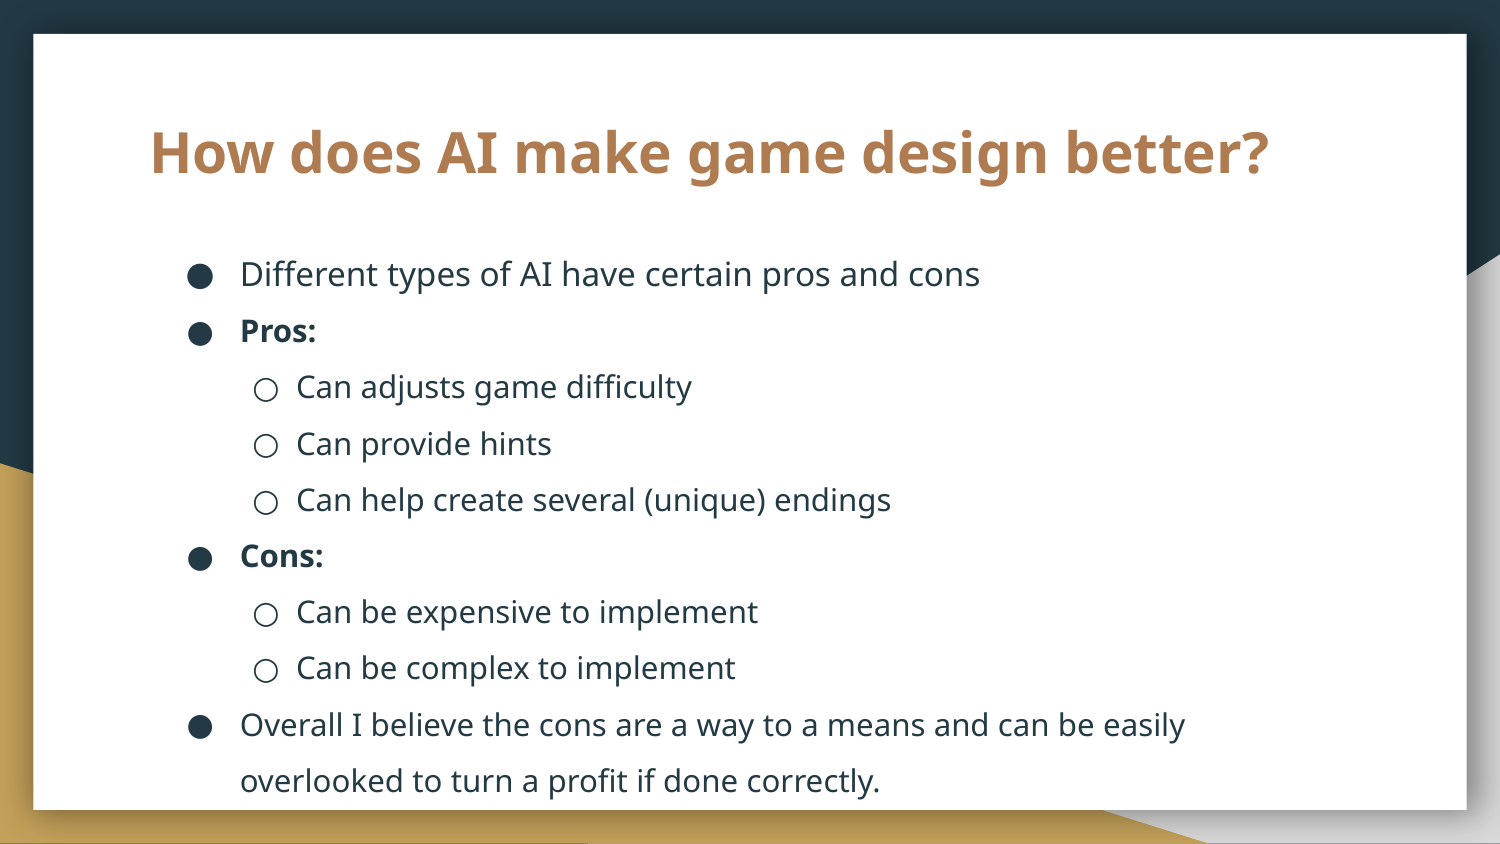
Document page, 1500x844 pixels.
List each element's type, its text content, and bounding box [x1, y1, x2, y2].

list Different types of AI have certain pros and cons Pros: Can adjusts game difficulty Can provide hints Can help create several (unique) endings Cons: Can be expensive to implement Can be complex to implement Overall I believe the cons are a way to a means and can be easily overlooked to turn a profit if done correctly. [149, 218, 1351, 786]
title How does AI make game design better? [134, 101, 1366, 258]
